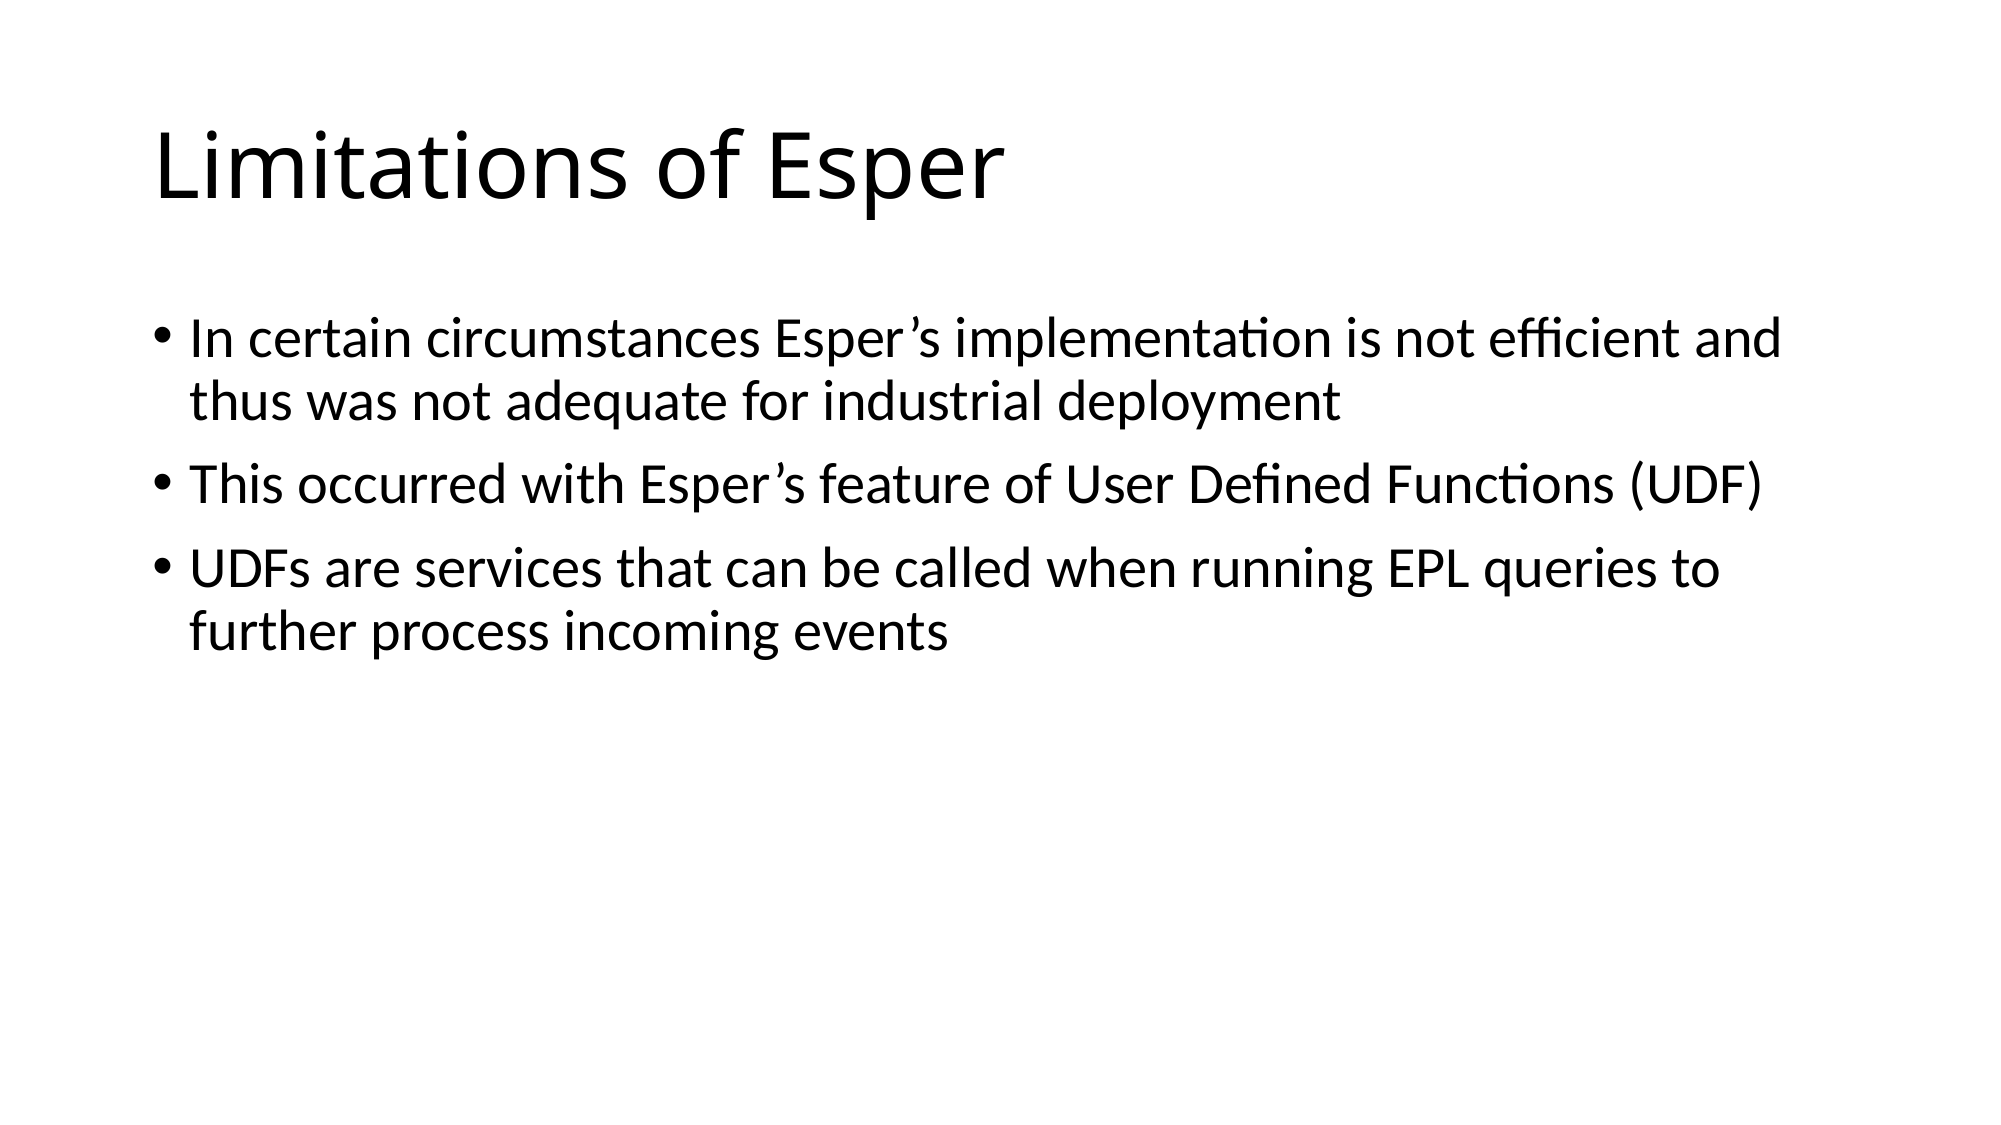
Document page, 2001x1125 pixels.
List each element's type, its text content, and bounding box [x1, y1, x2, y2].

title Limitations of Esper [137, 59, 1863, 278]
list In certain circumstances Esper’s implementation is not efficient and thus was not adequate for industrial deployment This occurred with Esper’s feature of User Defined Functions (UDF) UDFs are services that can be called when running EPL queries to further process incoming events [137, 299, 1863, 1014]
